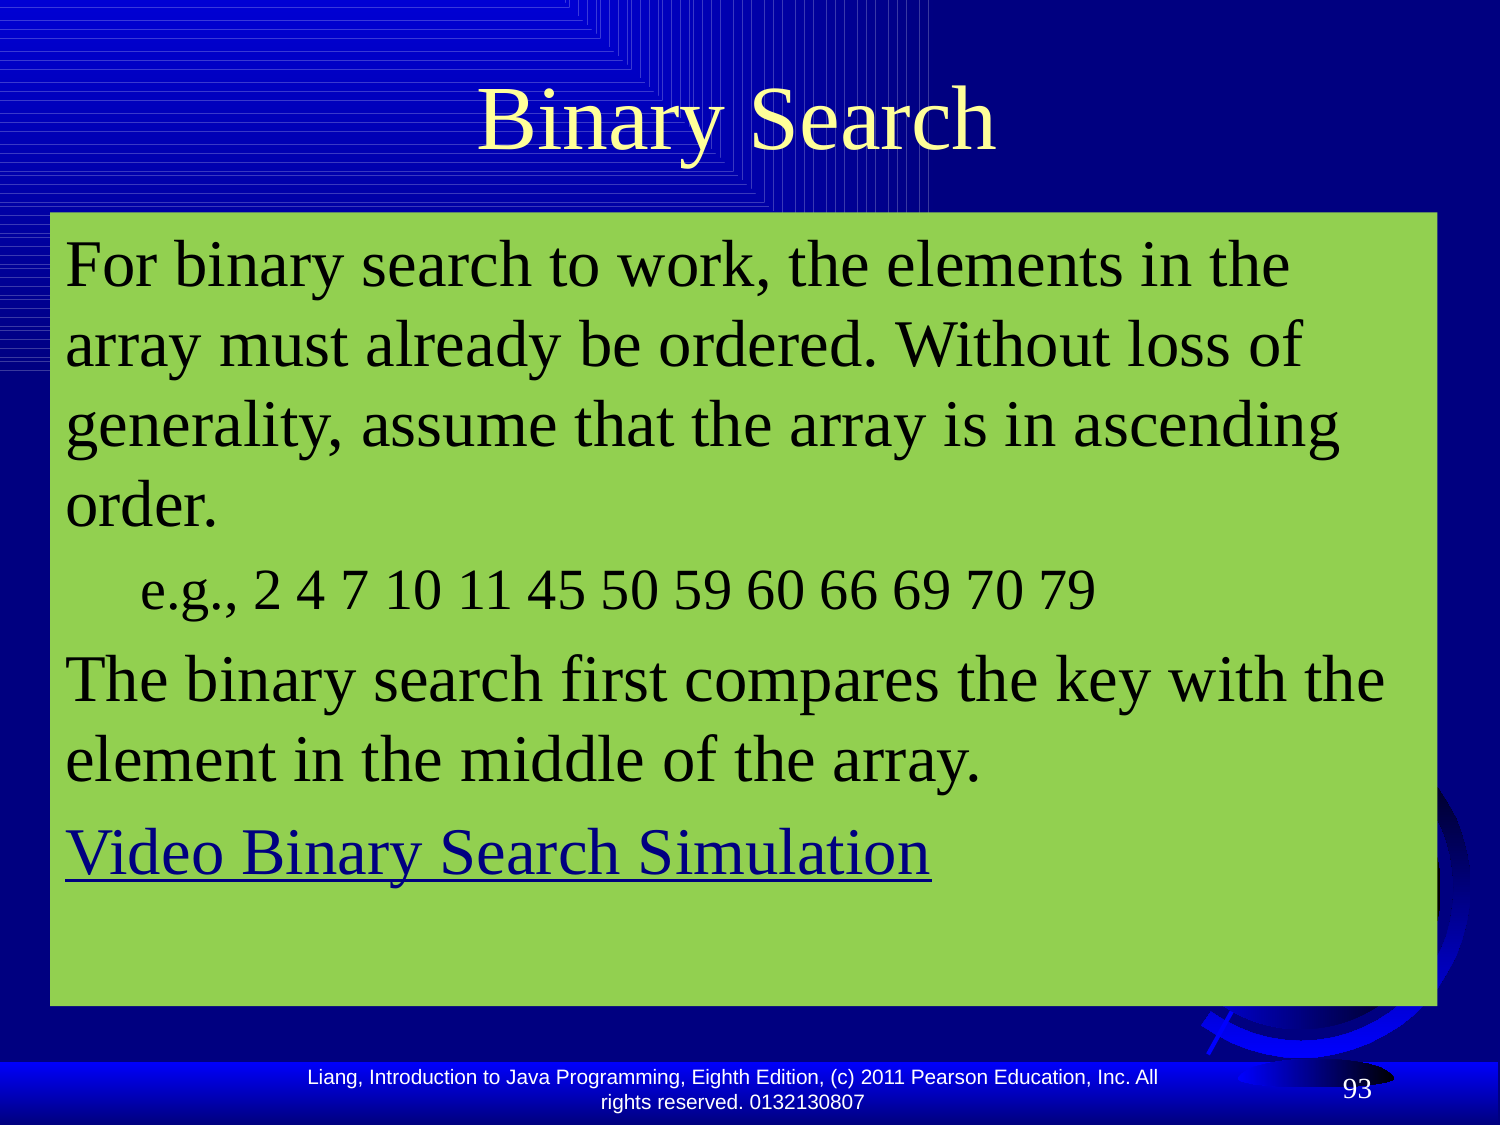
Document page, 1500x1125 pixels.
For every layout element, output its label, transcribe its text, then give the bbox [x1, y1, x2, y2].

title Binary Search [99, 43, 1375, 182]
slide_number 93 [1074, 1049, 1388, 1125]
list For binary search to work, the elements in the array must already be ordered. Without loss of generality, assume that the array is in ascending order. e.g., 2 4 7 10 11 45 50 59 60 66 69 70 79 The binary search first compares the key with the element in the middle of the array. Video Binary Search Simulation [50, 212, 1438, 1007]
